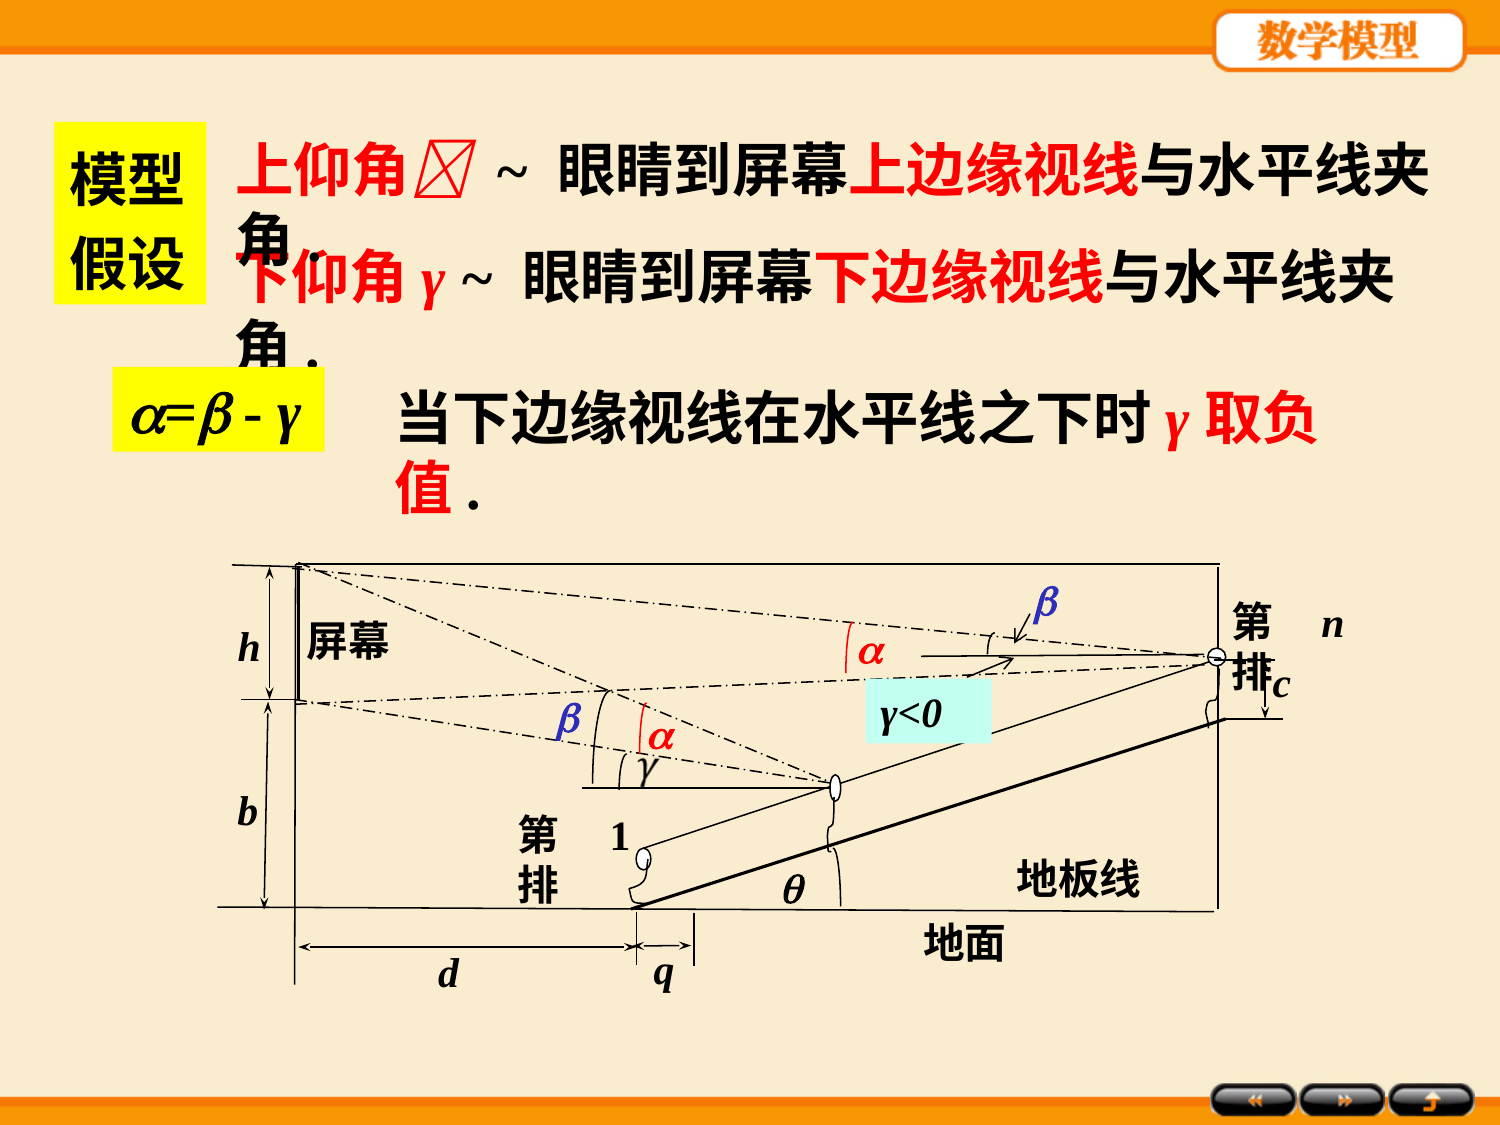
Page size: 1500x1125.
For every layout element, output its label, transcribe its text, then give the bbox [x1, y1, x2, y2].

text_box 当下边缘视线在水平线之下时γ取负值. [379, 373, 1388, 529]
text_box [217, 562, 1370, 1037]
text_box 模型假设 [54, 121, 207, 305]
text_box 下仰角γ ~ 眼睛到屏幕下边缘视线与水平线夹角. [218, 233, 1483, 388]
text_box 上仰角 ~ 眼睛到屏幕上边缘视线与水平线夹角. [220, 125, 1472, 281]
text_box = - γ [112, 366, 325, 452]
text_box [291, 565, 1223, 745]
picture [0, 0, 1500, 1125]
